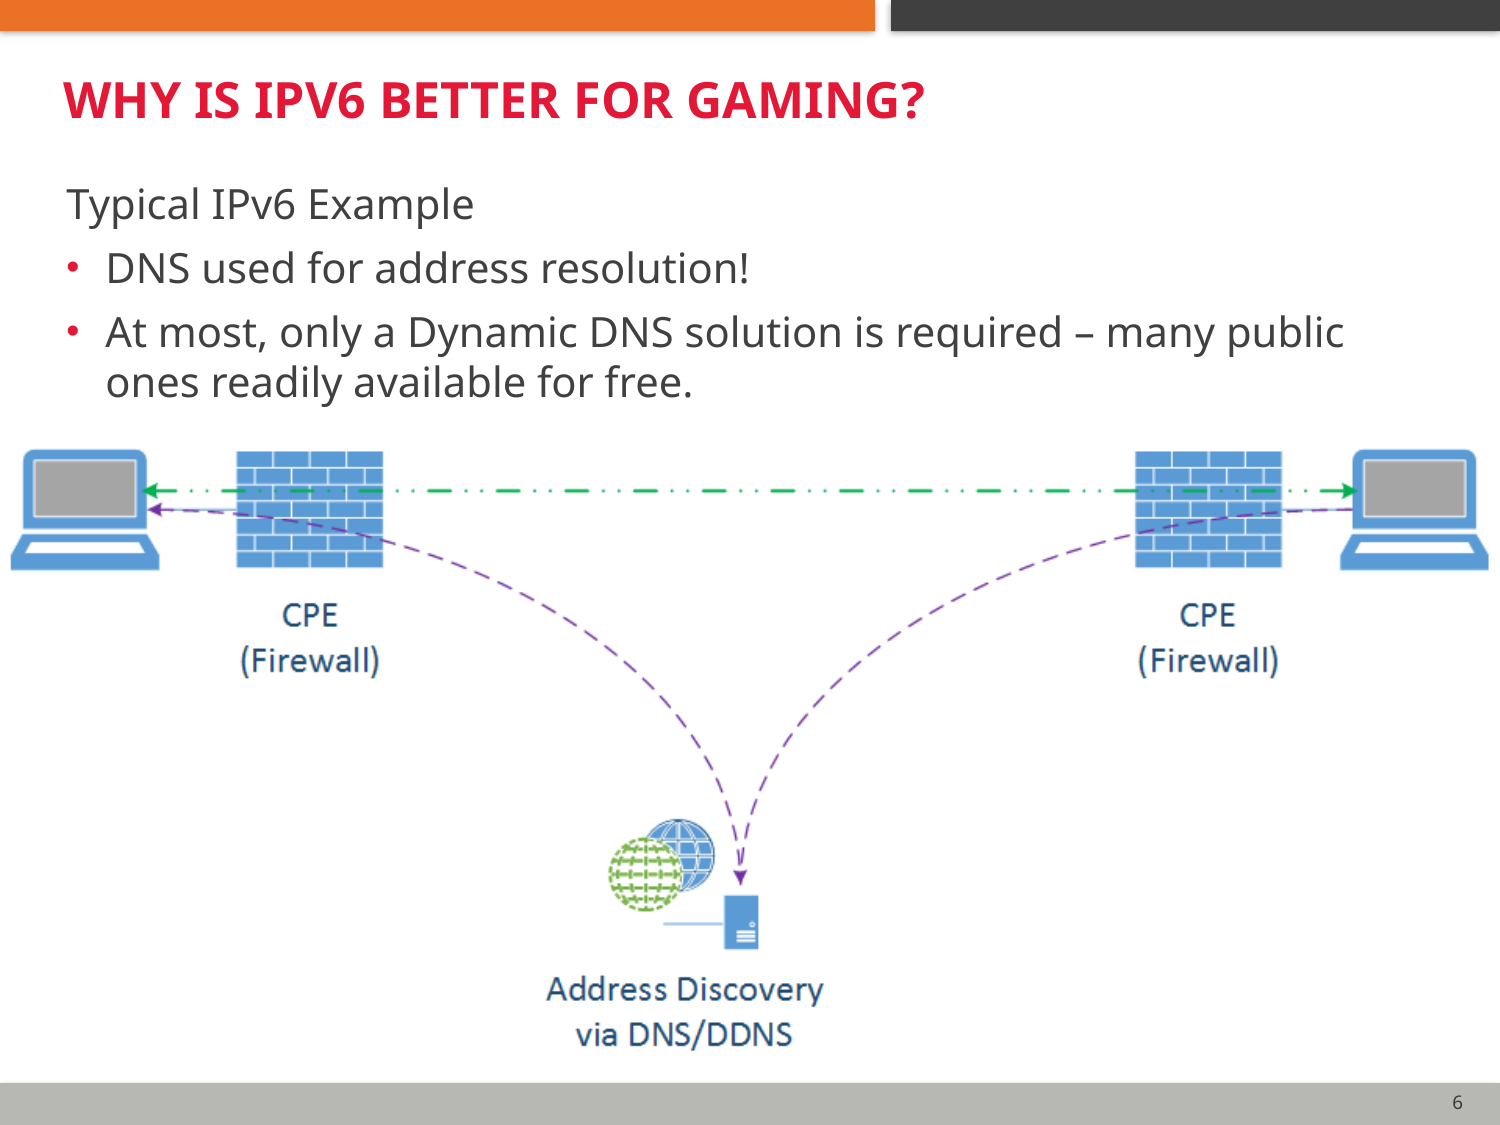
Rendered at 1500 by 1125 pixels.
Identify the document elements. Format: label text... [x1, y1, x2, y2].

title Why is IPv6 better for gaming? [48, 54, 1424, 142]
list Typical IPv6 Example DNS used for address resolution! At most, only a Dynamic DNS solution is required – many public ones readily available for free. [51, 170, 1425, 445]
picture [8, 447, 1492, 1076]
